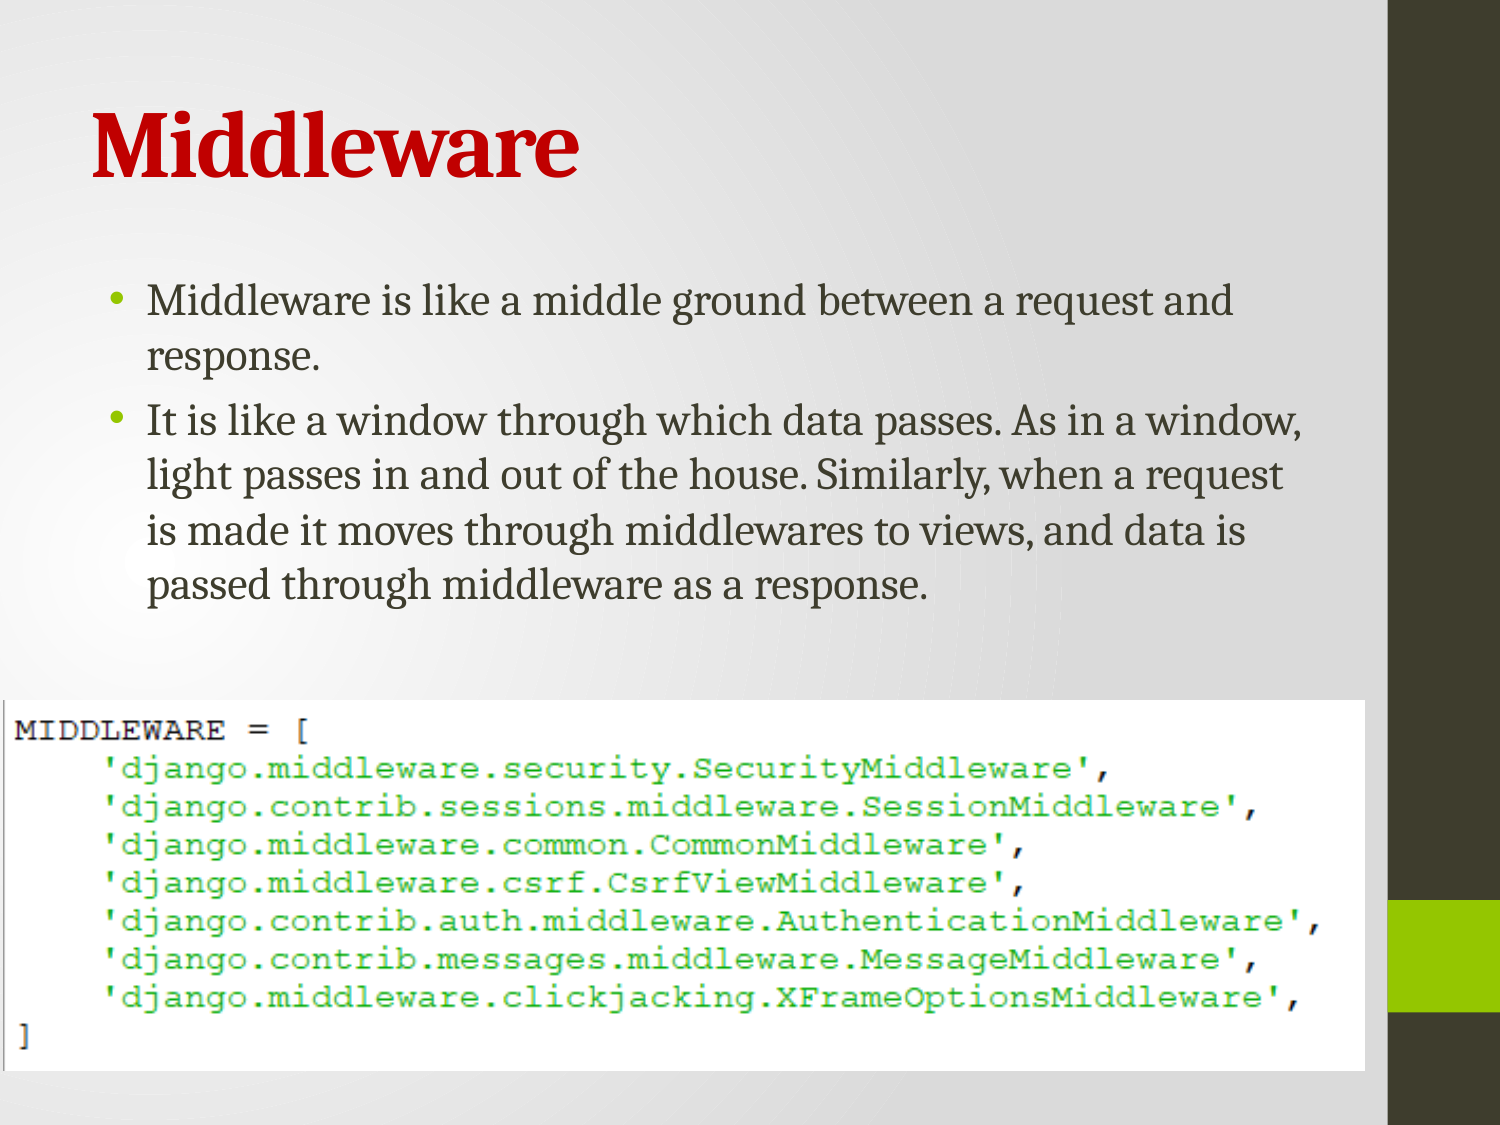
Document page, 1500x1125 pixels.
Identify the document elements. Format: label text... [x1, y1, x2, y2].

title Middleware [75, 45, 1325, 233]
list Middleware is like a middle ground between a request and response. It is like a window through which data passes. As in a window, light passes in and out of the house. Similarly, when a request is made it moves through middlewares to views, and data is passed through middleware as a response. [75, 262, 1325, 693]
picture [3, 700, 1365, 1071]
